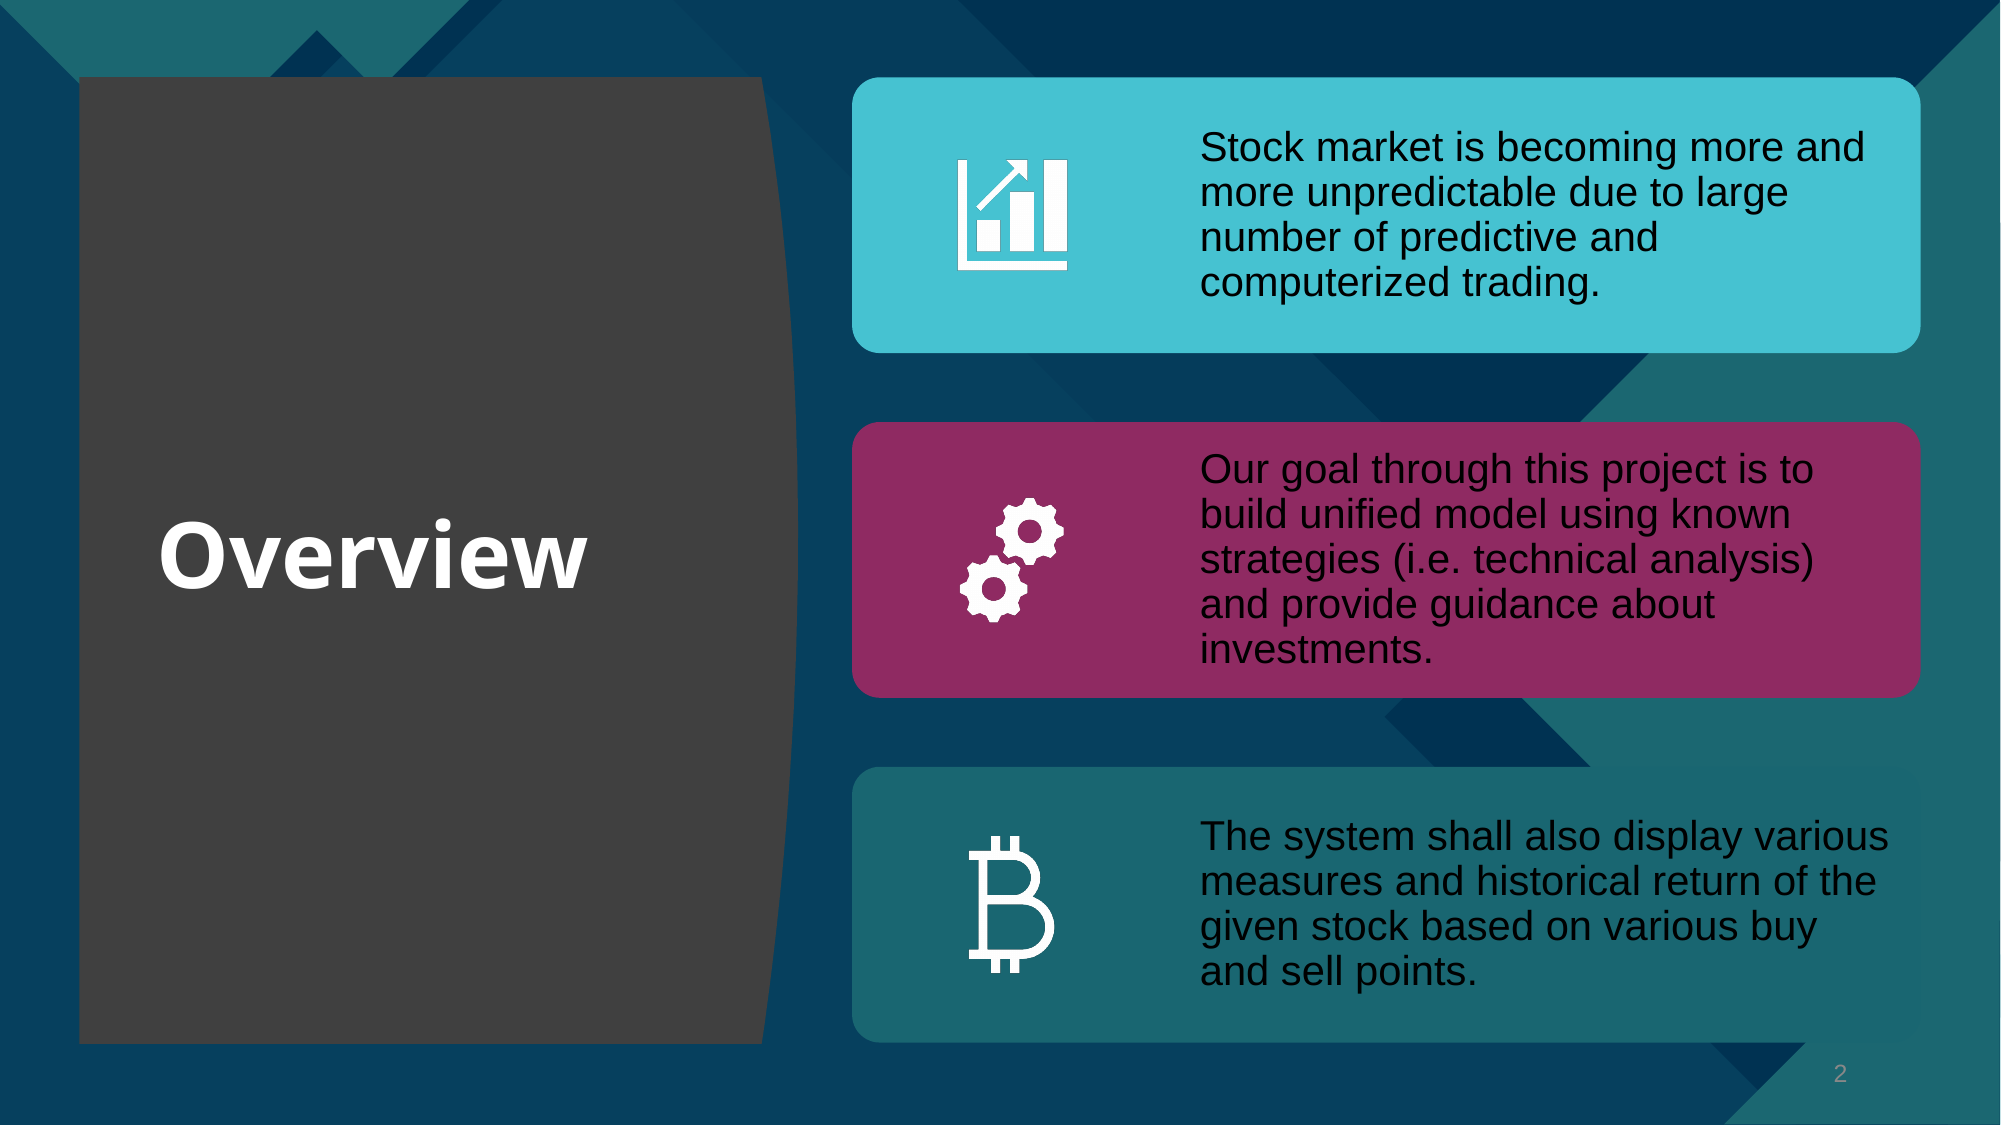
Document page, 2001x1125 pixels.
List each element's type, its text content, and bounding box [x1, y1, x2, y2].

text_box [79, 77, 799, 1044]
title Overview [141, 166, 702, 953]
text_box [851, 77, 1921, 1043]
slide_number ‹#› [1759, 1051, 1863, 1103]
